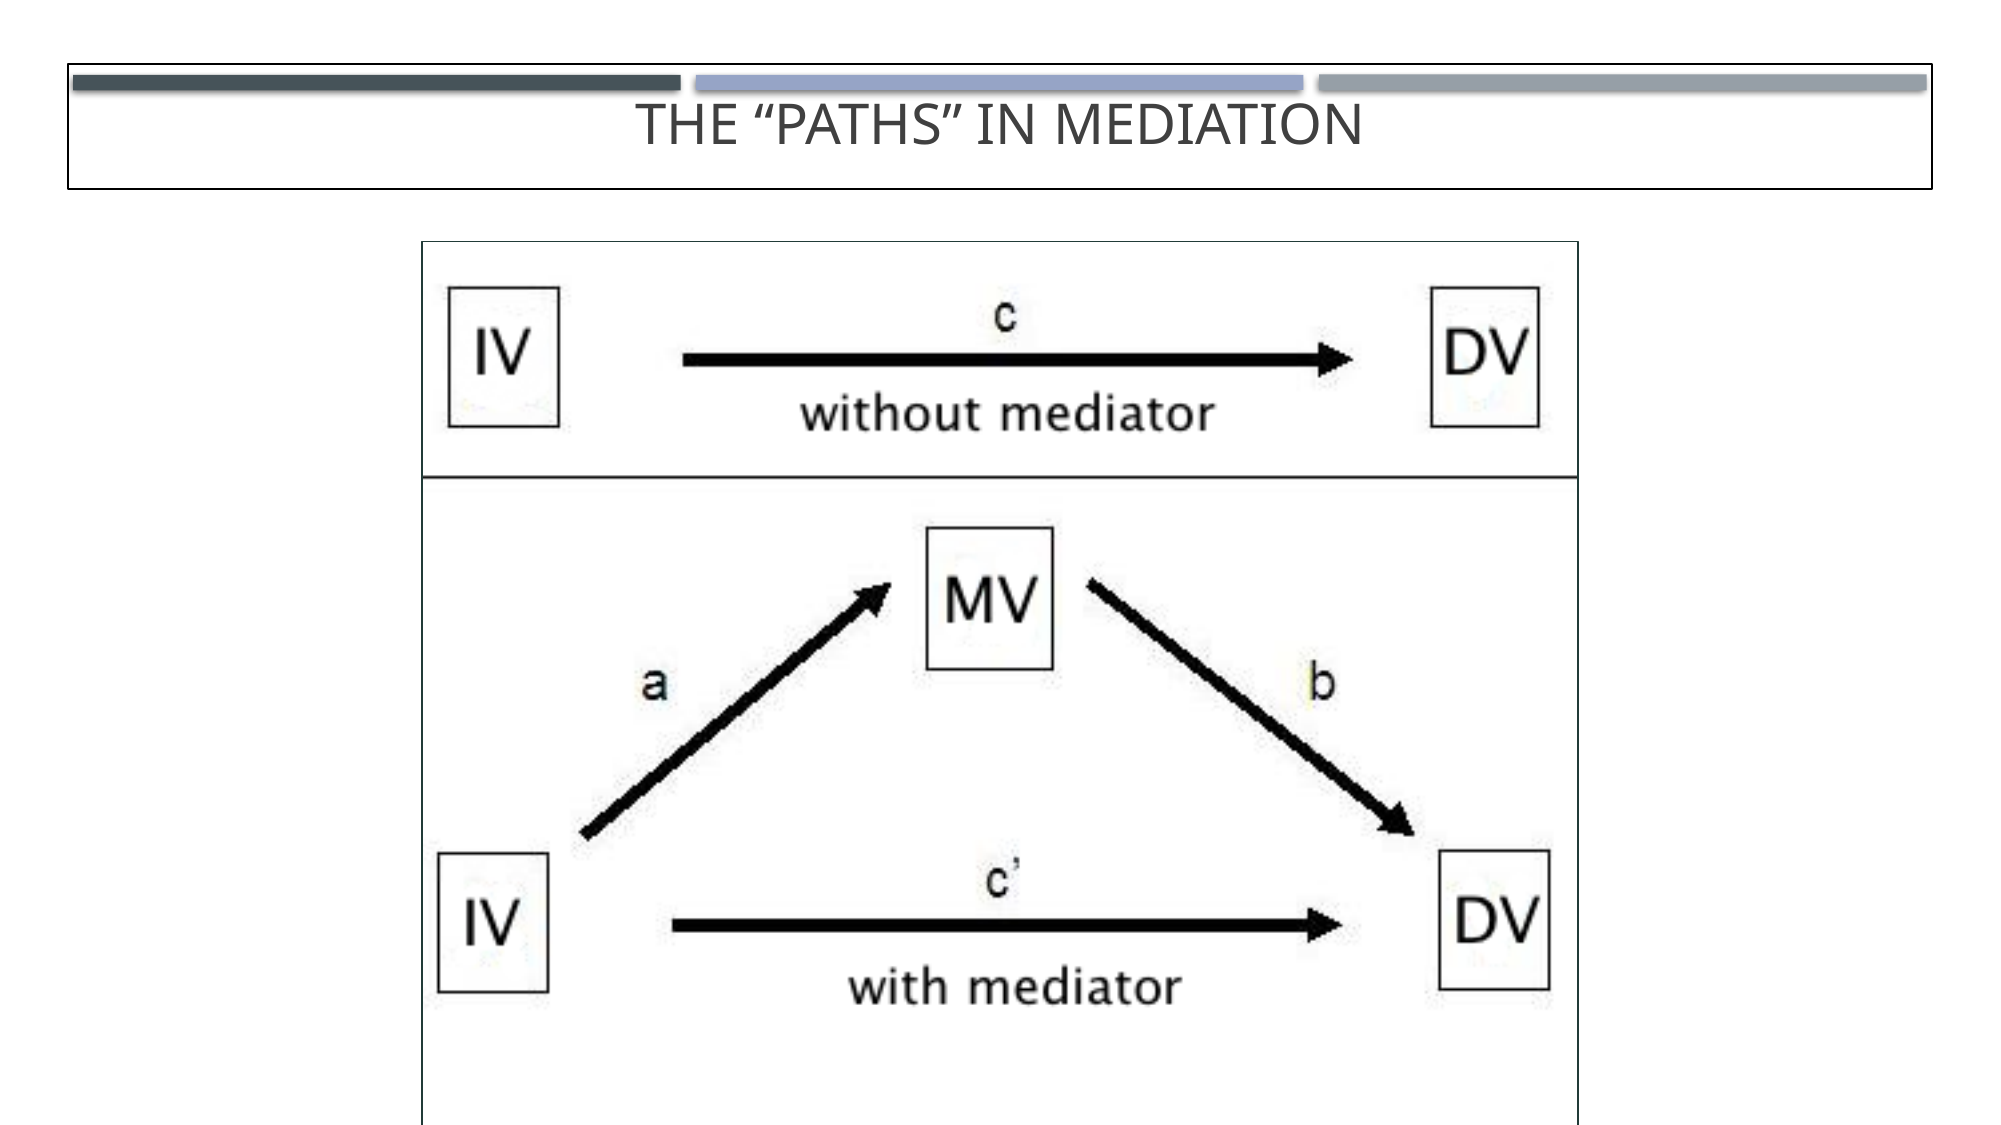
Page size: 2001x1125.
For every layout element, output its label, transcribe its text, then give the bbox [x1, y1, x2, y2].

picture [421, 241, 1578, 1125]
title The “paths” in mediation [68, 64, 1932, 190]
